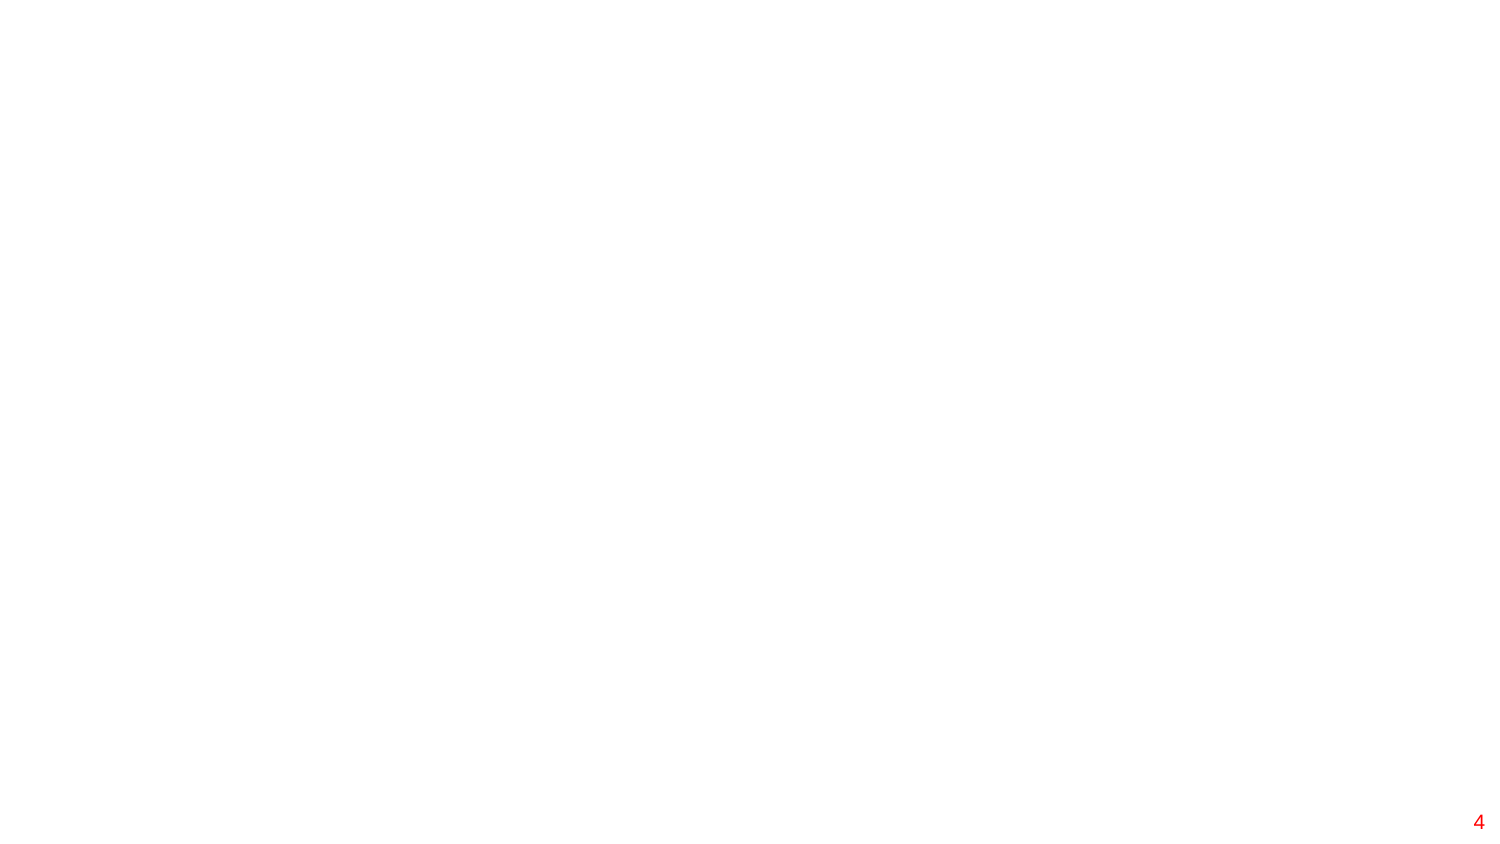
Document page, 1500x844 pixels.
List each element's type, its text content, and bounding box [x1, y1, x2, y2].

slide_number 4 [1149, 798, 1500, 844]
